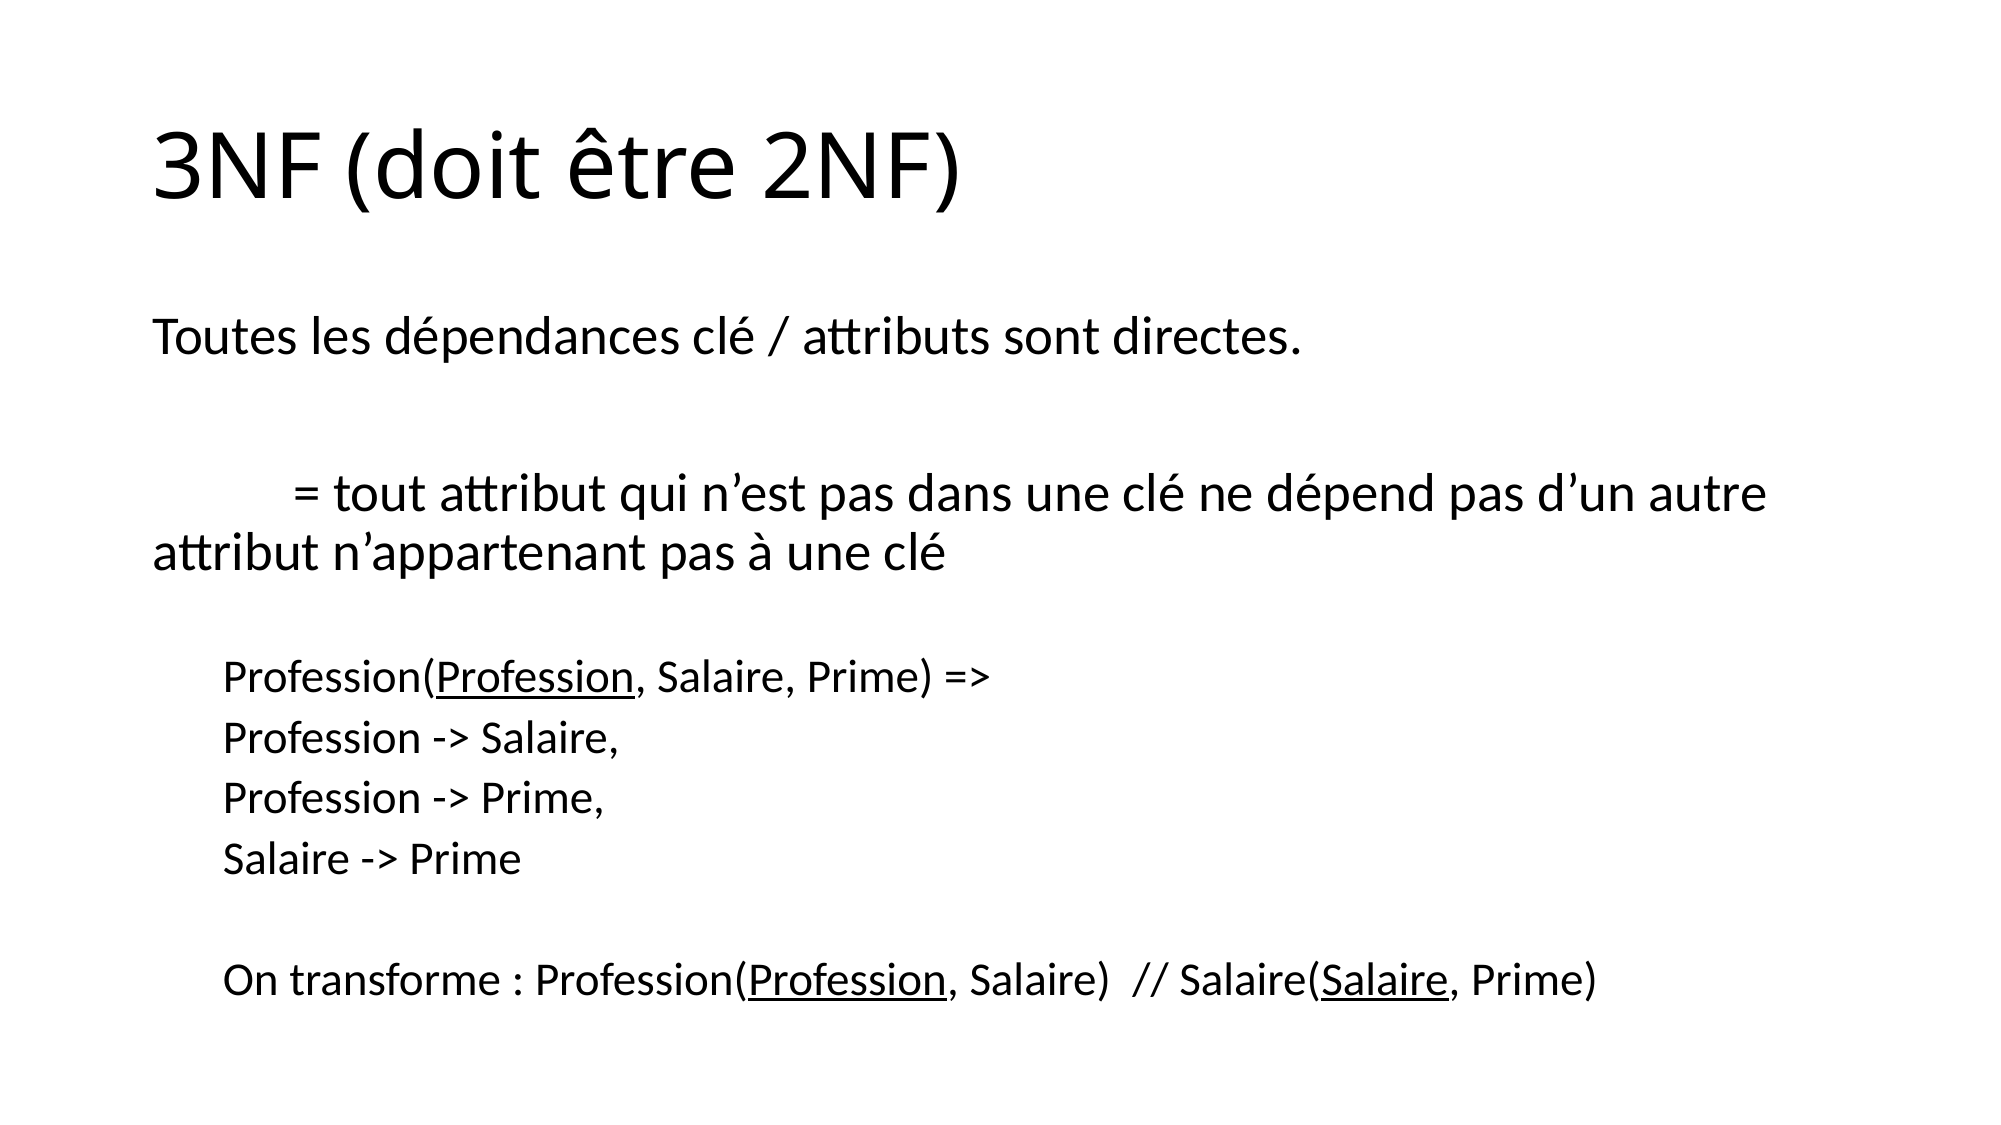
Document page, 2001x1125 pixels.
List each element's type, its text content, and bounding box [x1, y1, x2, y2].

title 3NF (doit être 2NF) [137, 59, 1863, 278]
list Toutes les dépendances clé / attributs sont directes. = tout attribut qui n’est pas dans une clé ne dépend pas d’un autre attribut n’appartenant pas à une clé Profession(Profession, Salaire, Prime) => Profession -> Salaire, Profession -> Prime, Salaire -> Prime On transforme : Profession(Profession, Salaire) // Salaire(Salaire, Prime) [137, 299, 1863, 1014]
